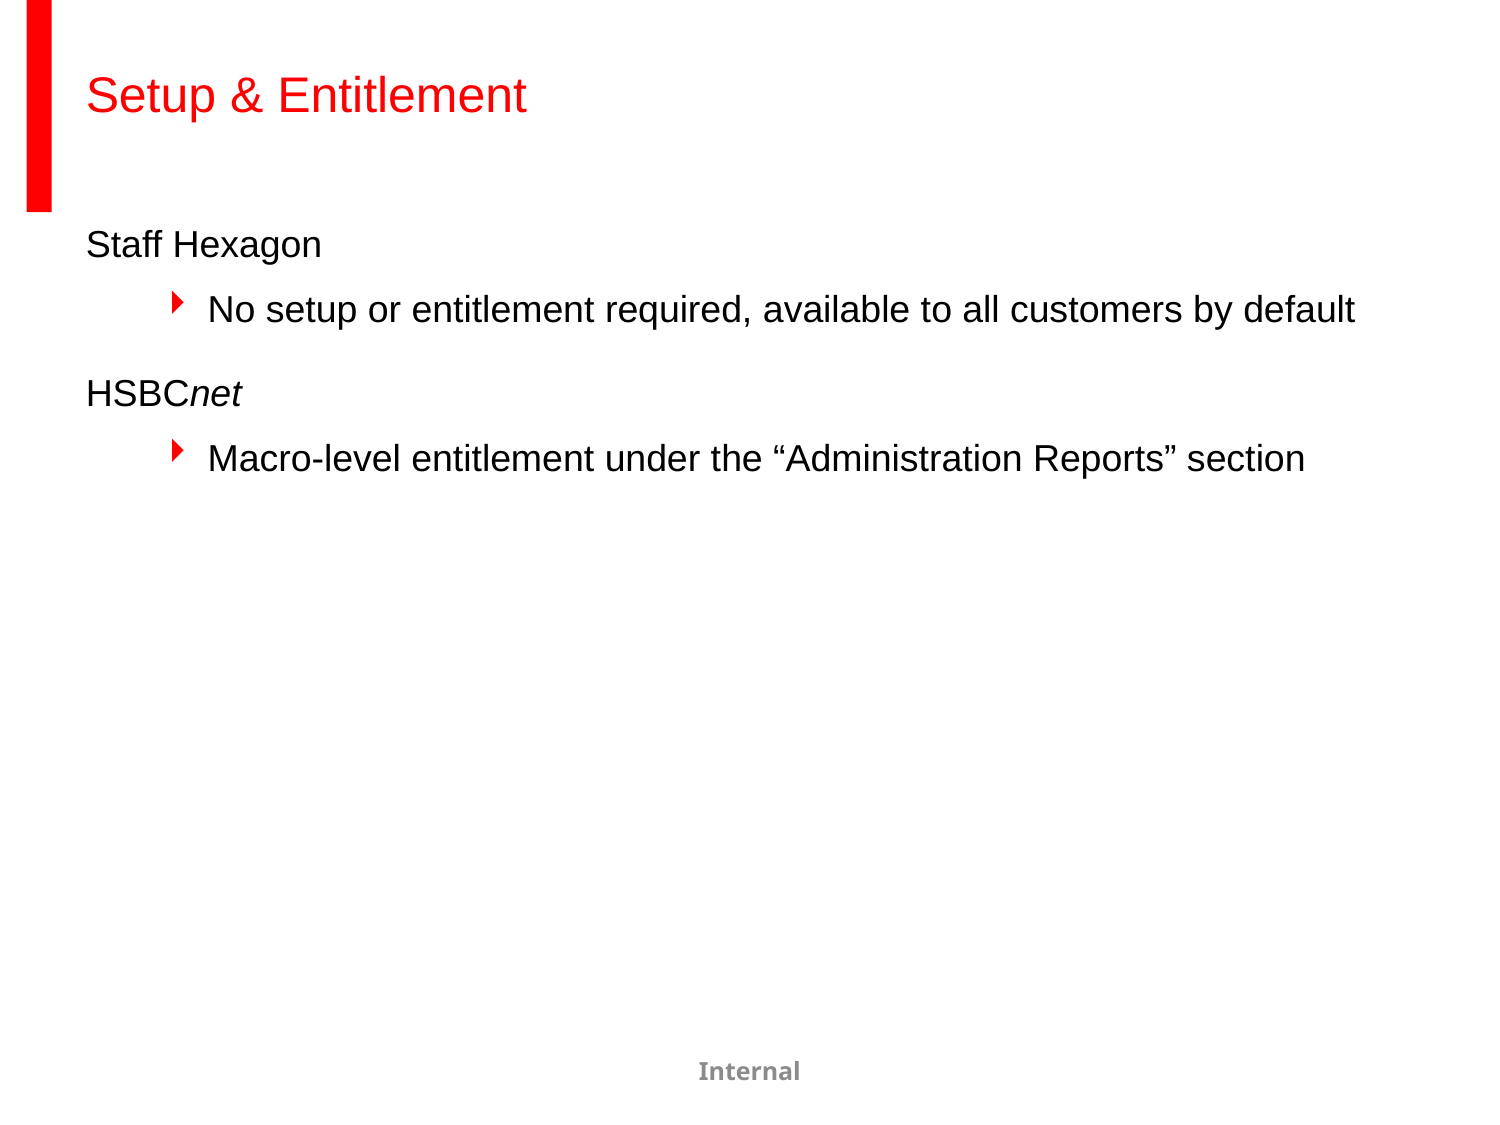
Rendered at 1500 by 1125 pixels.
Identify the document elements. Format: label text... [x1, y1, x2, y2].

list Staff Hexagon No setup or entitlement required, available to all customers by default HSBCnet Macro-level entitlement under the “Administration Reports” section [70, 212, 1408, 1021]
title Setup & Entitlement [70, 34, 1408, 150]
footer Internal [512, 1042, 988, 1103]
